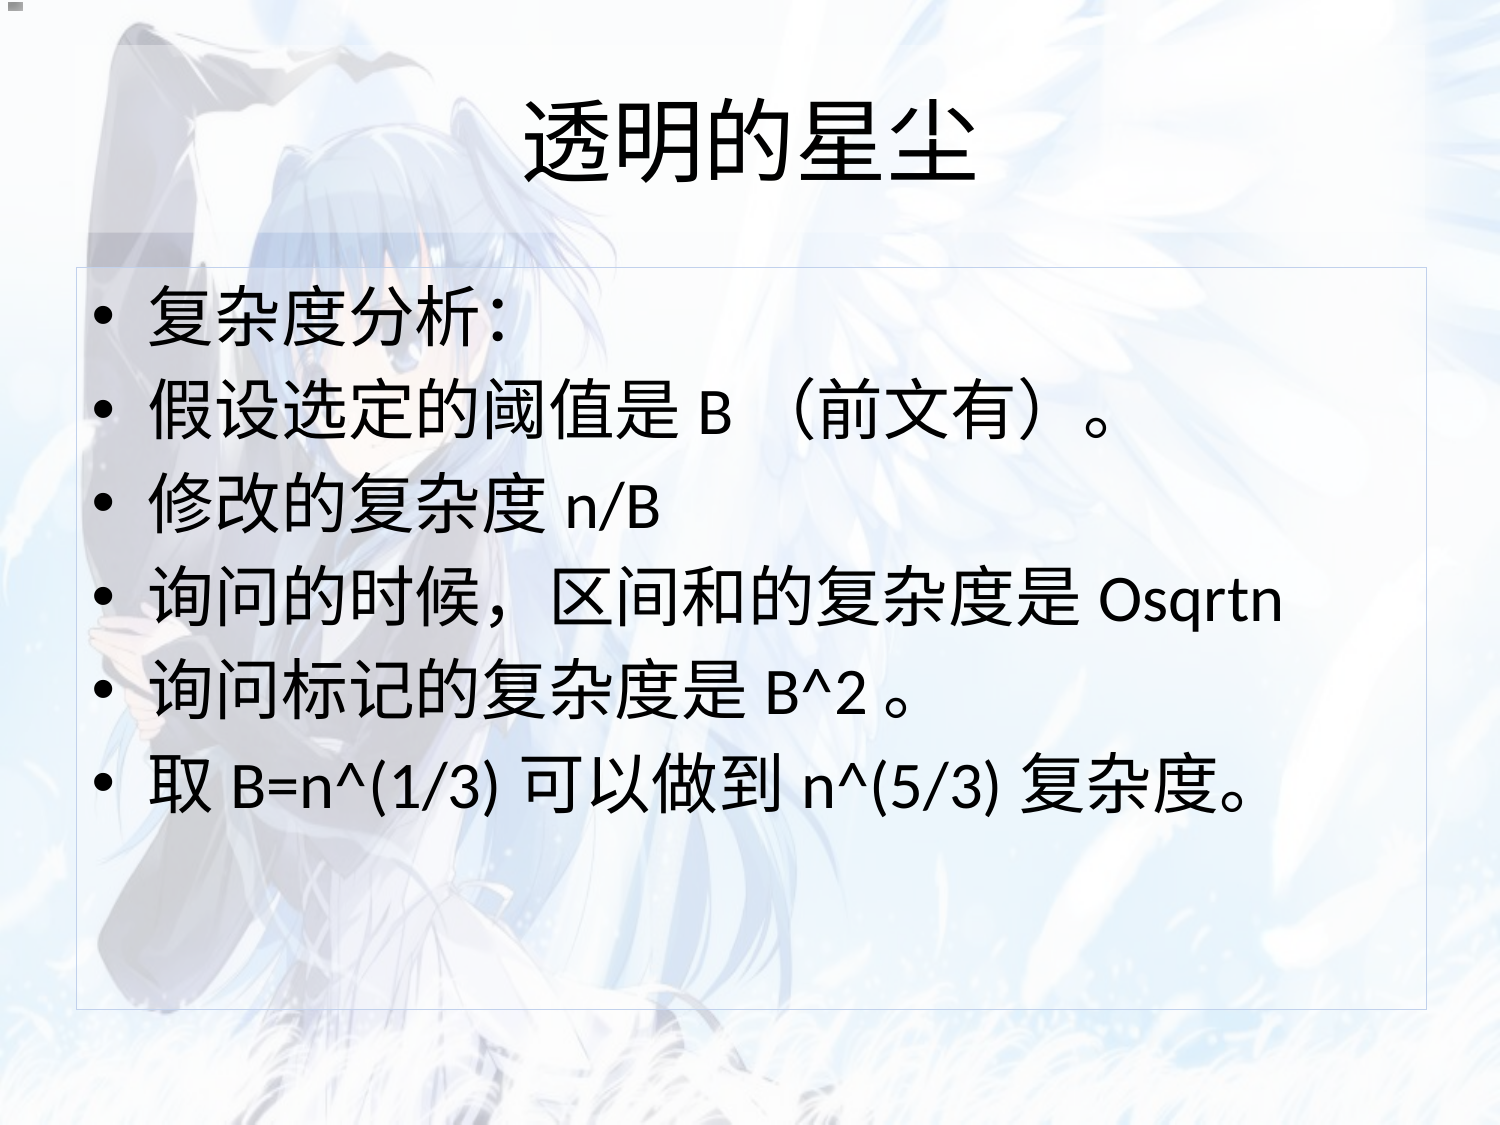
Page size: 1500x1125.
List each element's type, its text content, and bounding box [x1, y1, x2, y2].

list 复杂度分析： 假设选定的阈值是B（前文有）。 修改的复杂度n/B 询问的时候，区间和的复杂度是Osqrtn 询问标记的复杂度是B^2。 取B=n^(1/3)可以做到n^(5/3)复杂度。 [76, 267, 1427, 1010]
title 透明的星尘 [75, 45, 1425, 233]
